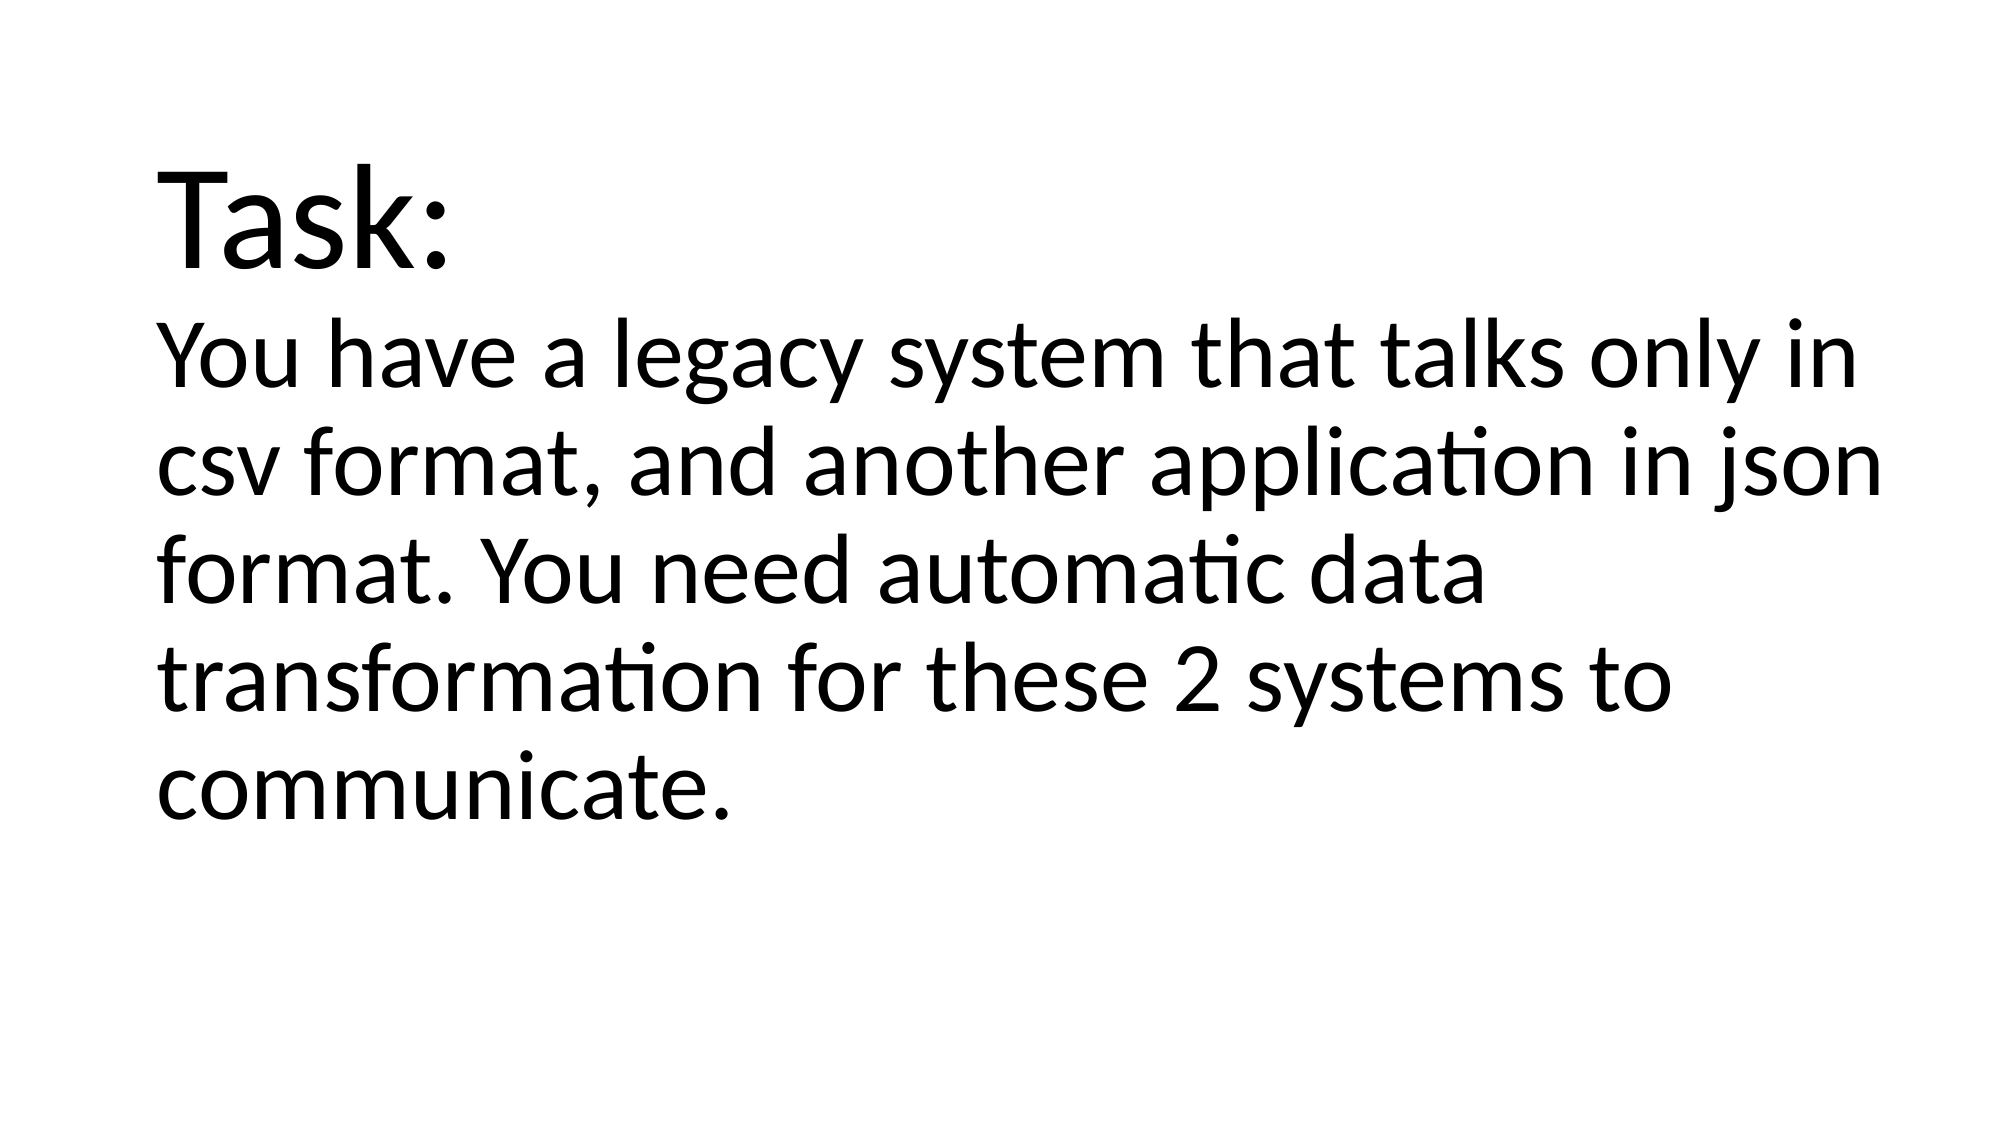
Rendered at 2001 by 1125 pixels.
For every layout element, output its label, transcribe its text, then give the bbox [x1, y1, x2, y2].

subtitle Task: You have a legacy system that talks only in csv format, and another application in json format. You need automatic data transformation for these 2 systems to communicate. [156, 139, 1890, 1073]
